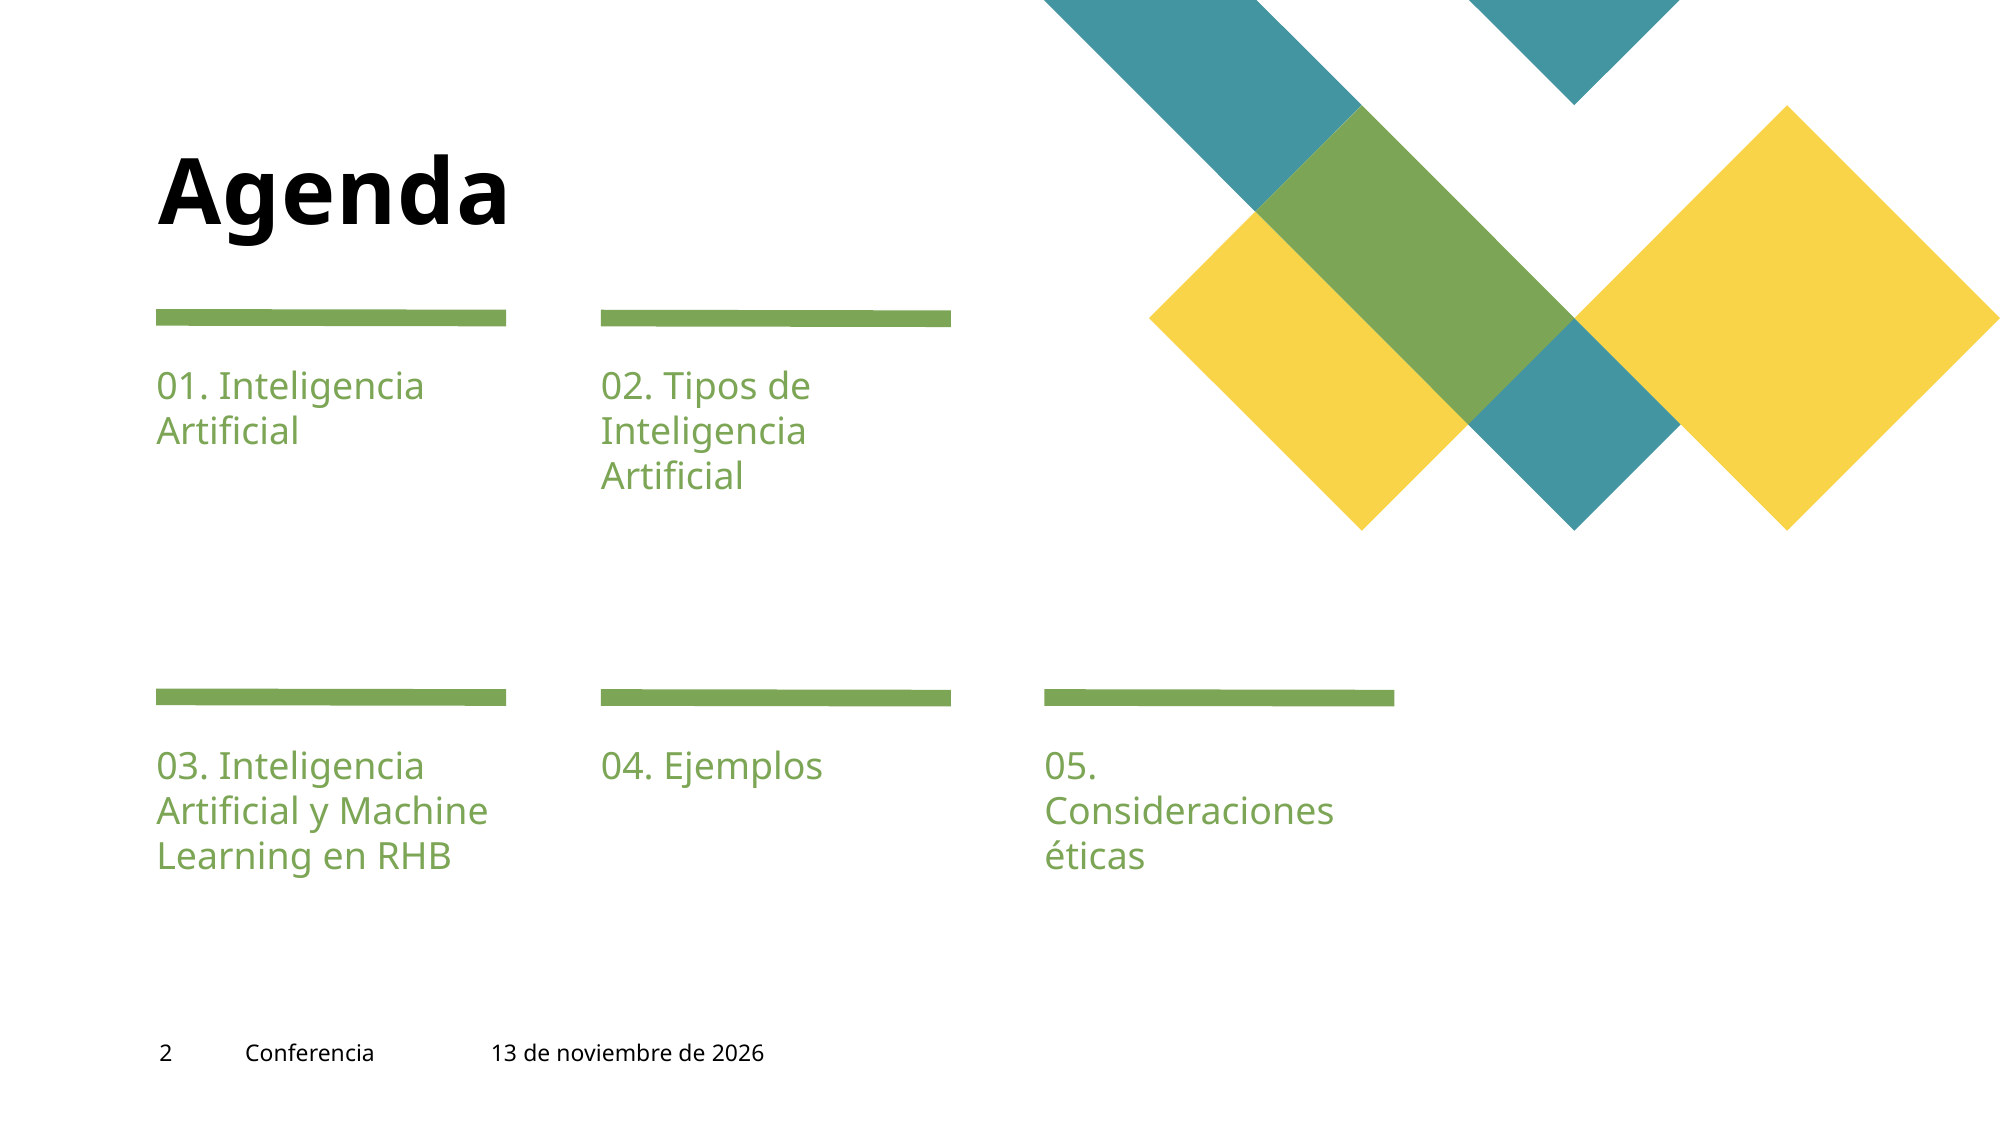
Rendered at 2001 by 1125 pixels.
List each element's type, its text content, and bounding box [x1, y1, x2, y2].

list 02. Tipos de Inteligencia Artificial [600, 362, 950, 463]
list 04. Ejemplos [600, 741, 950, 801]
footer Conferencia [245, 1038, 490, 1080]
title Agenda [158, 144, 969, 245]
slide_number 2 [159, 1038, 245, 1080]
list 01. Inteligencia Artificial [156, 362, 507, 421]
list 05. Consideraciones éticas [1044, 741, 1394, 776]
slide_number 17 de abril de 2024 [490, 1038, 783, 1080]
list 03. Inteligencia Artificial y Machine Learning en RHB [156, 741, 507, 801]
